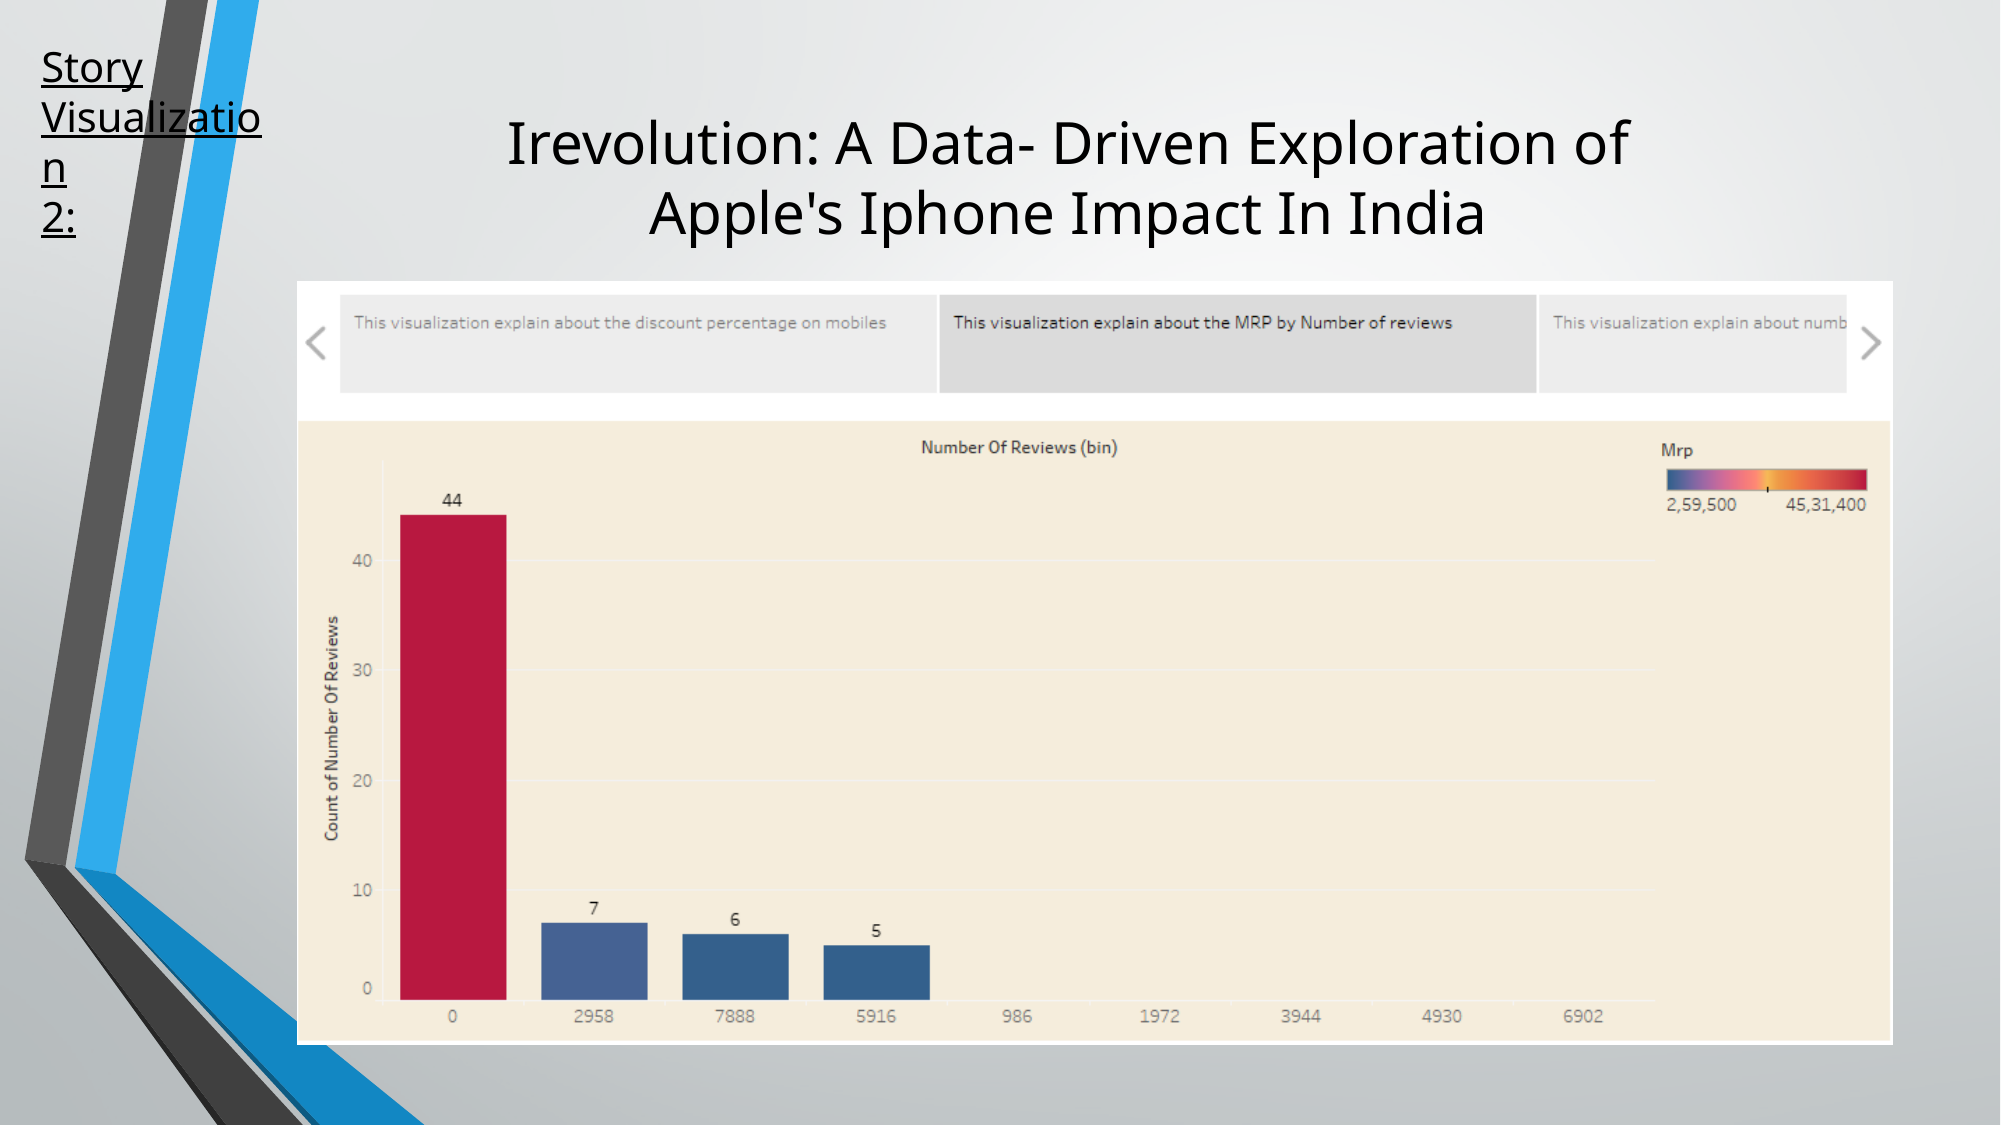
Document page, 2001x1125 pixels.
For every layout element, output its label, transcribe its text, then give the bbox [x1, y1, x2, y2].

text_box Story Visualization 2: [26, 32, 283, 248]
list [296, 281, 1893, 1045]
title Irevolution: A Data- Driven Exploration of Apple's Iphone Impact In India [205, 184, 1931, 287]
